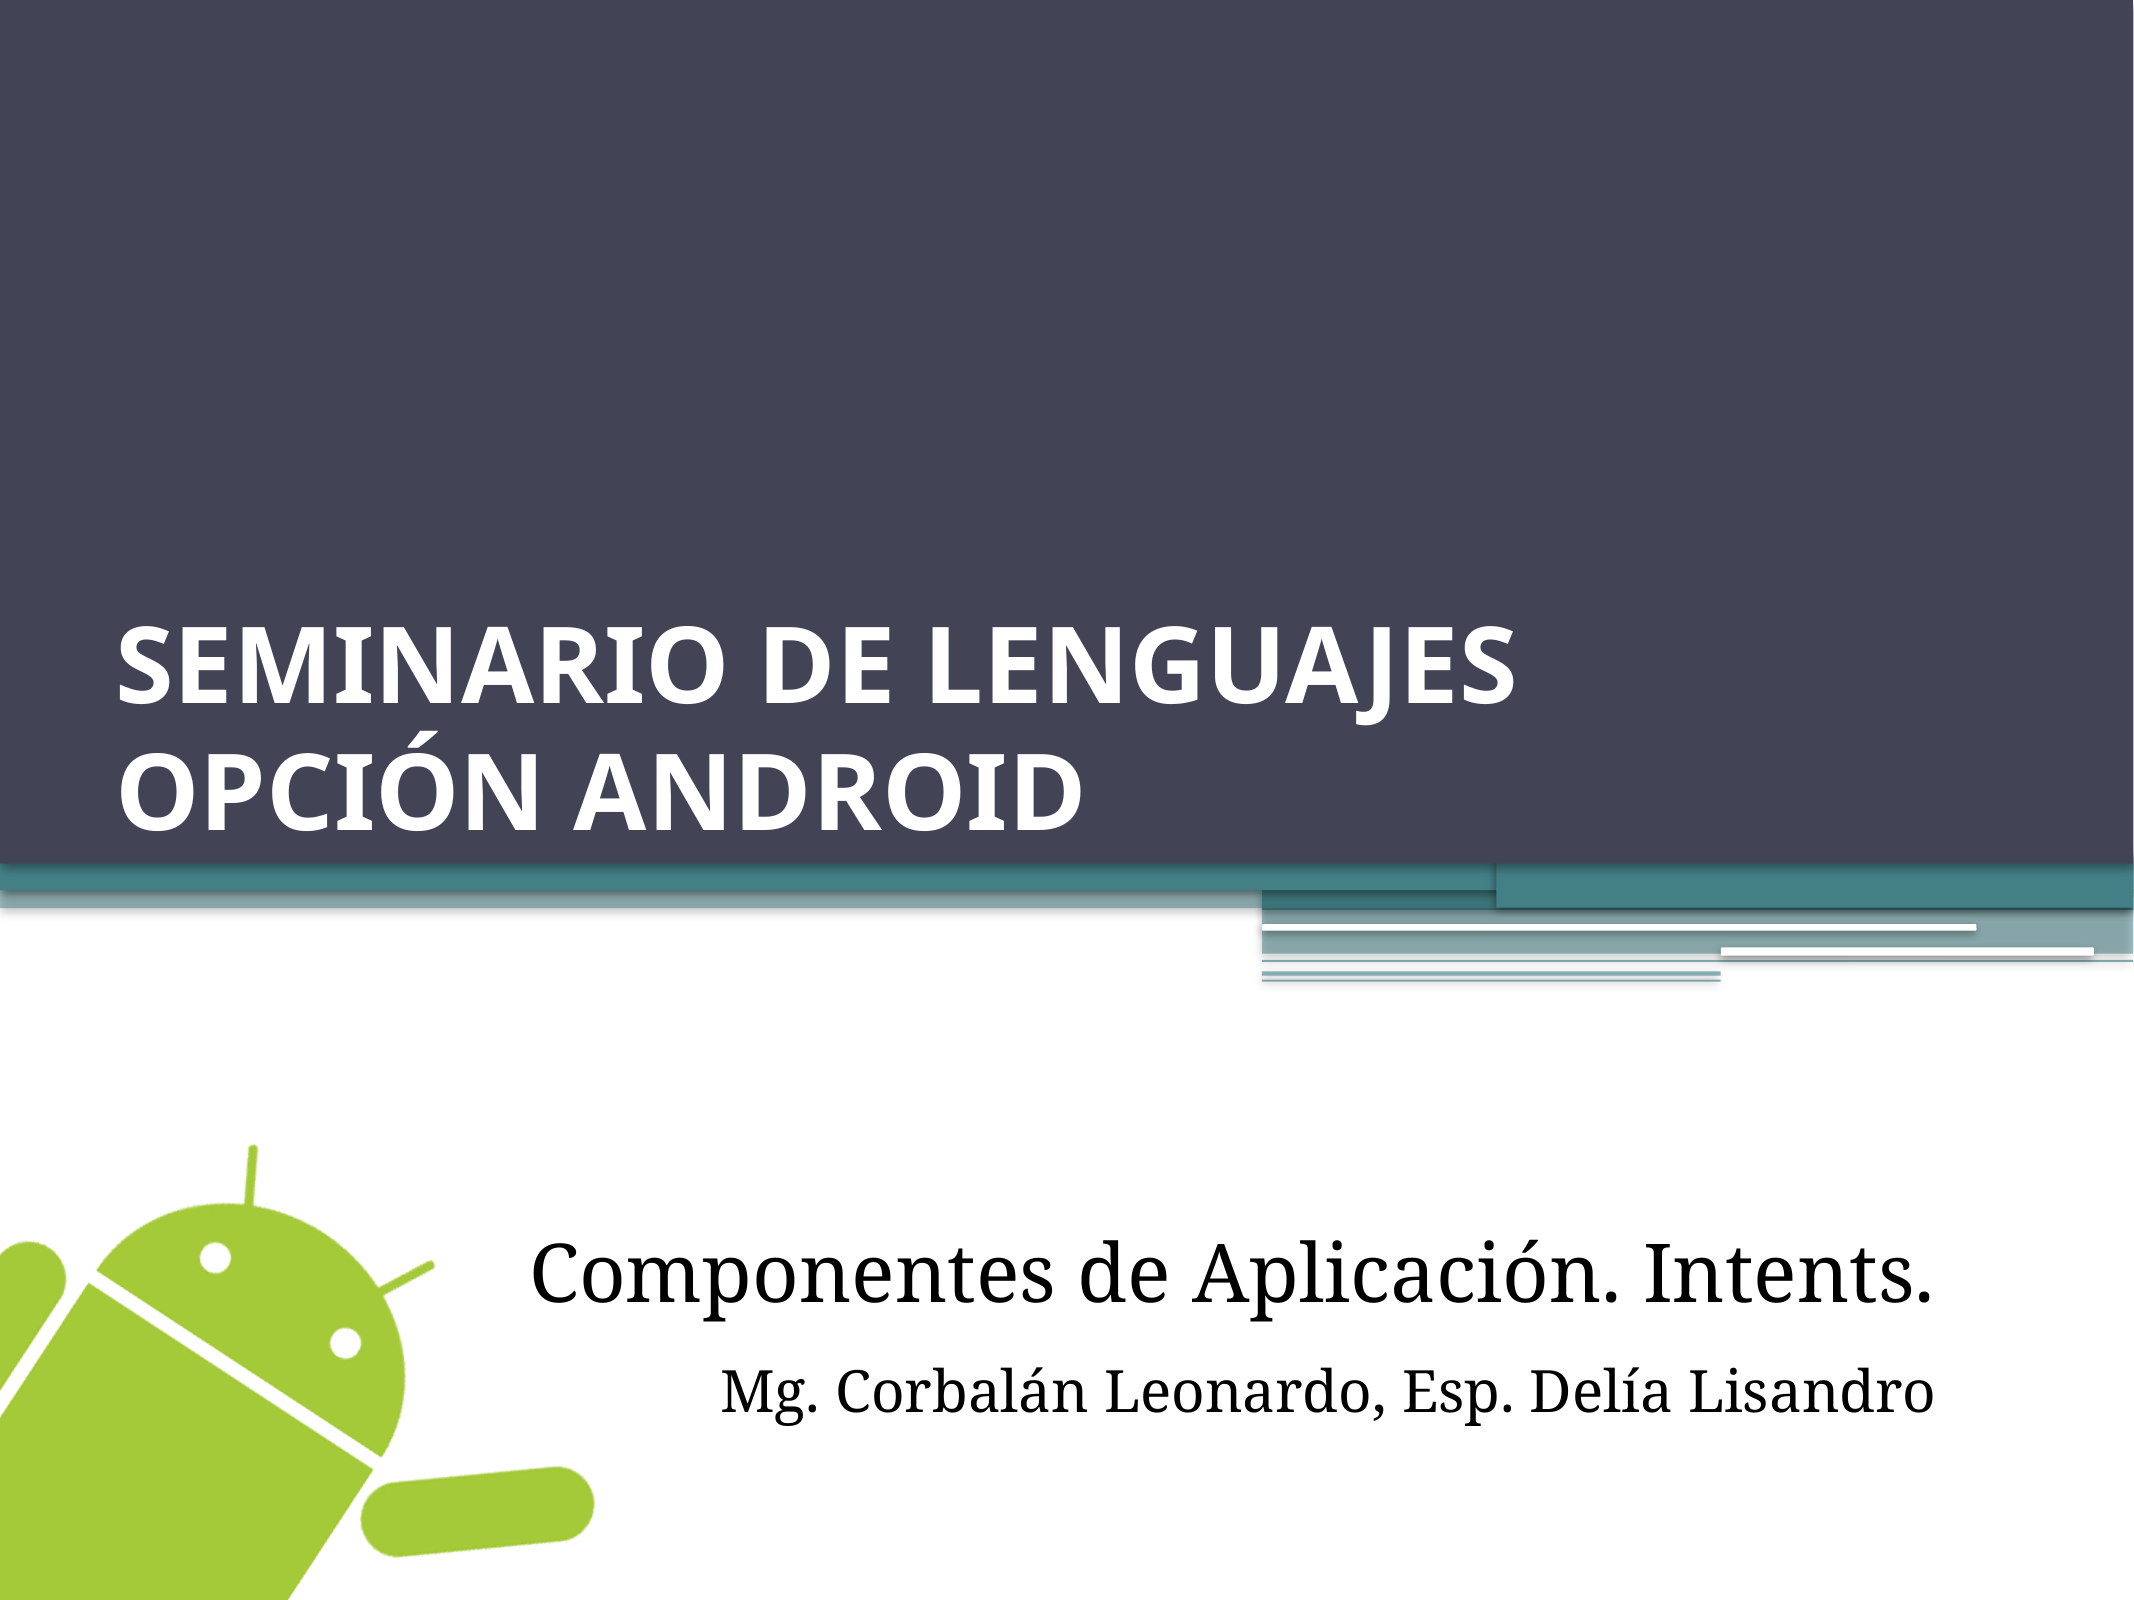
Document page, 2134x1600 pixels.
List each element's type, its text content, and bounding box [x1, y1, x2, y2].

title SEMINARIO DE LENGUAJES OPCIÓN ANDROID [100, 516, 2074, 860]
picture [0, 1134, 597, 1600]
subtitle Componentes de Aplicación. Intents. Mg. Corbalán Leonardo, Esp. Delía Lisandro [604, 1213, 1952, 1462]
